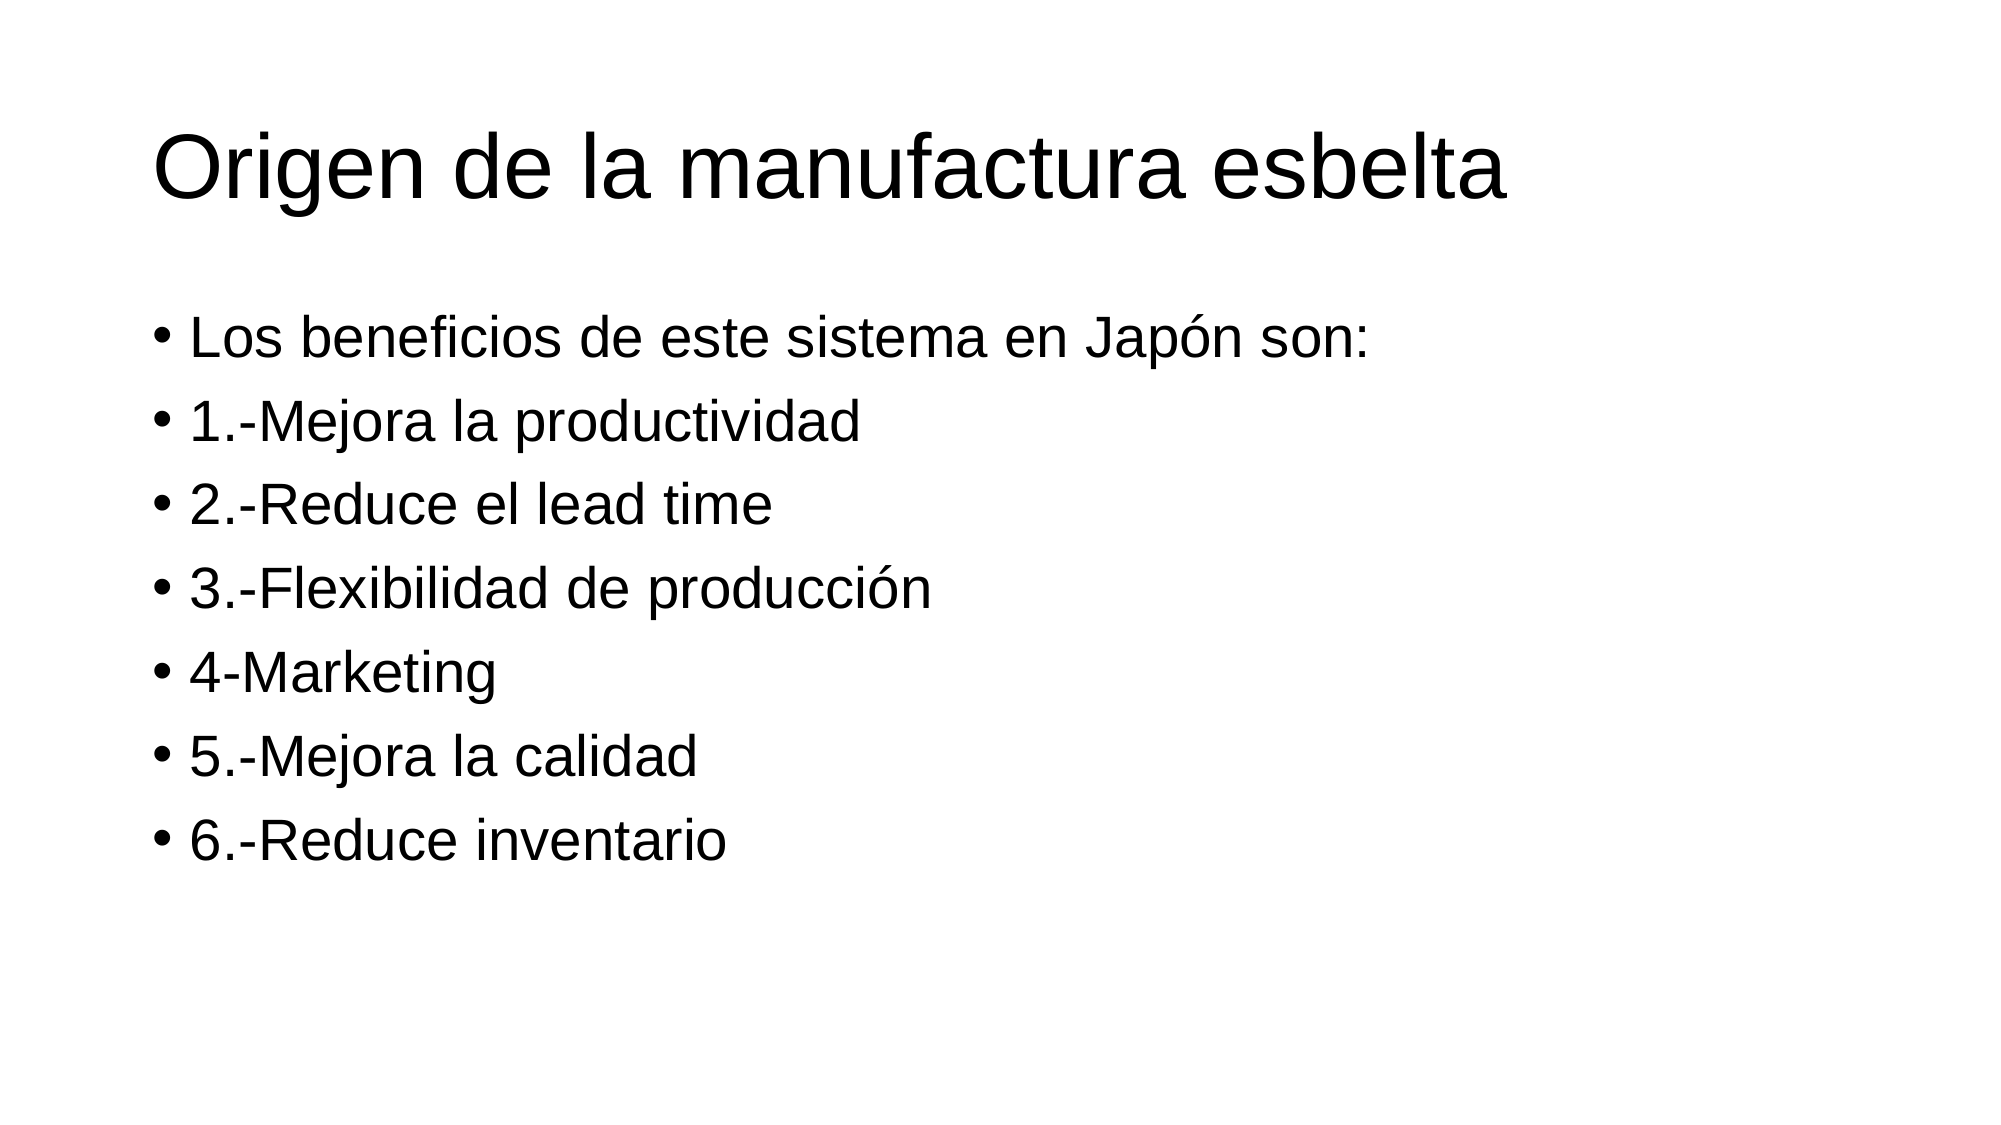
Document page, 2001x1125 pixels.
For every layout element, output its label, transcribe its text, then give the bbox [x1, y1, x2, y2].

list Los beneficios de este sistema en Japón son: 1.-Mejora la productividad 2.-Reduce el lead time 3.-Flexibilidad de producción 4-Marketing 5.-Mejora la calidad 6.-Reduce inventario [137, 299, 1863, 1014]
title Origen de la manufactura esbelta [137, 59, 1863, 278]
